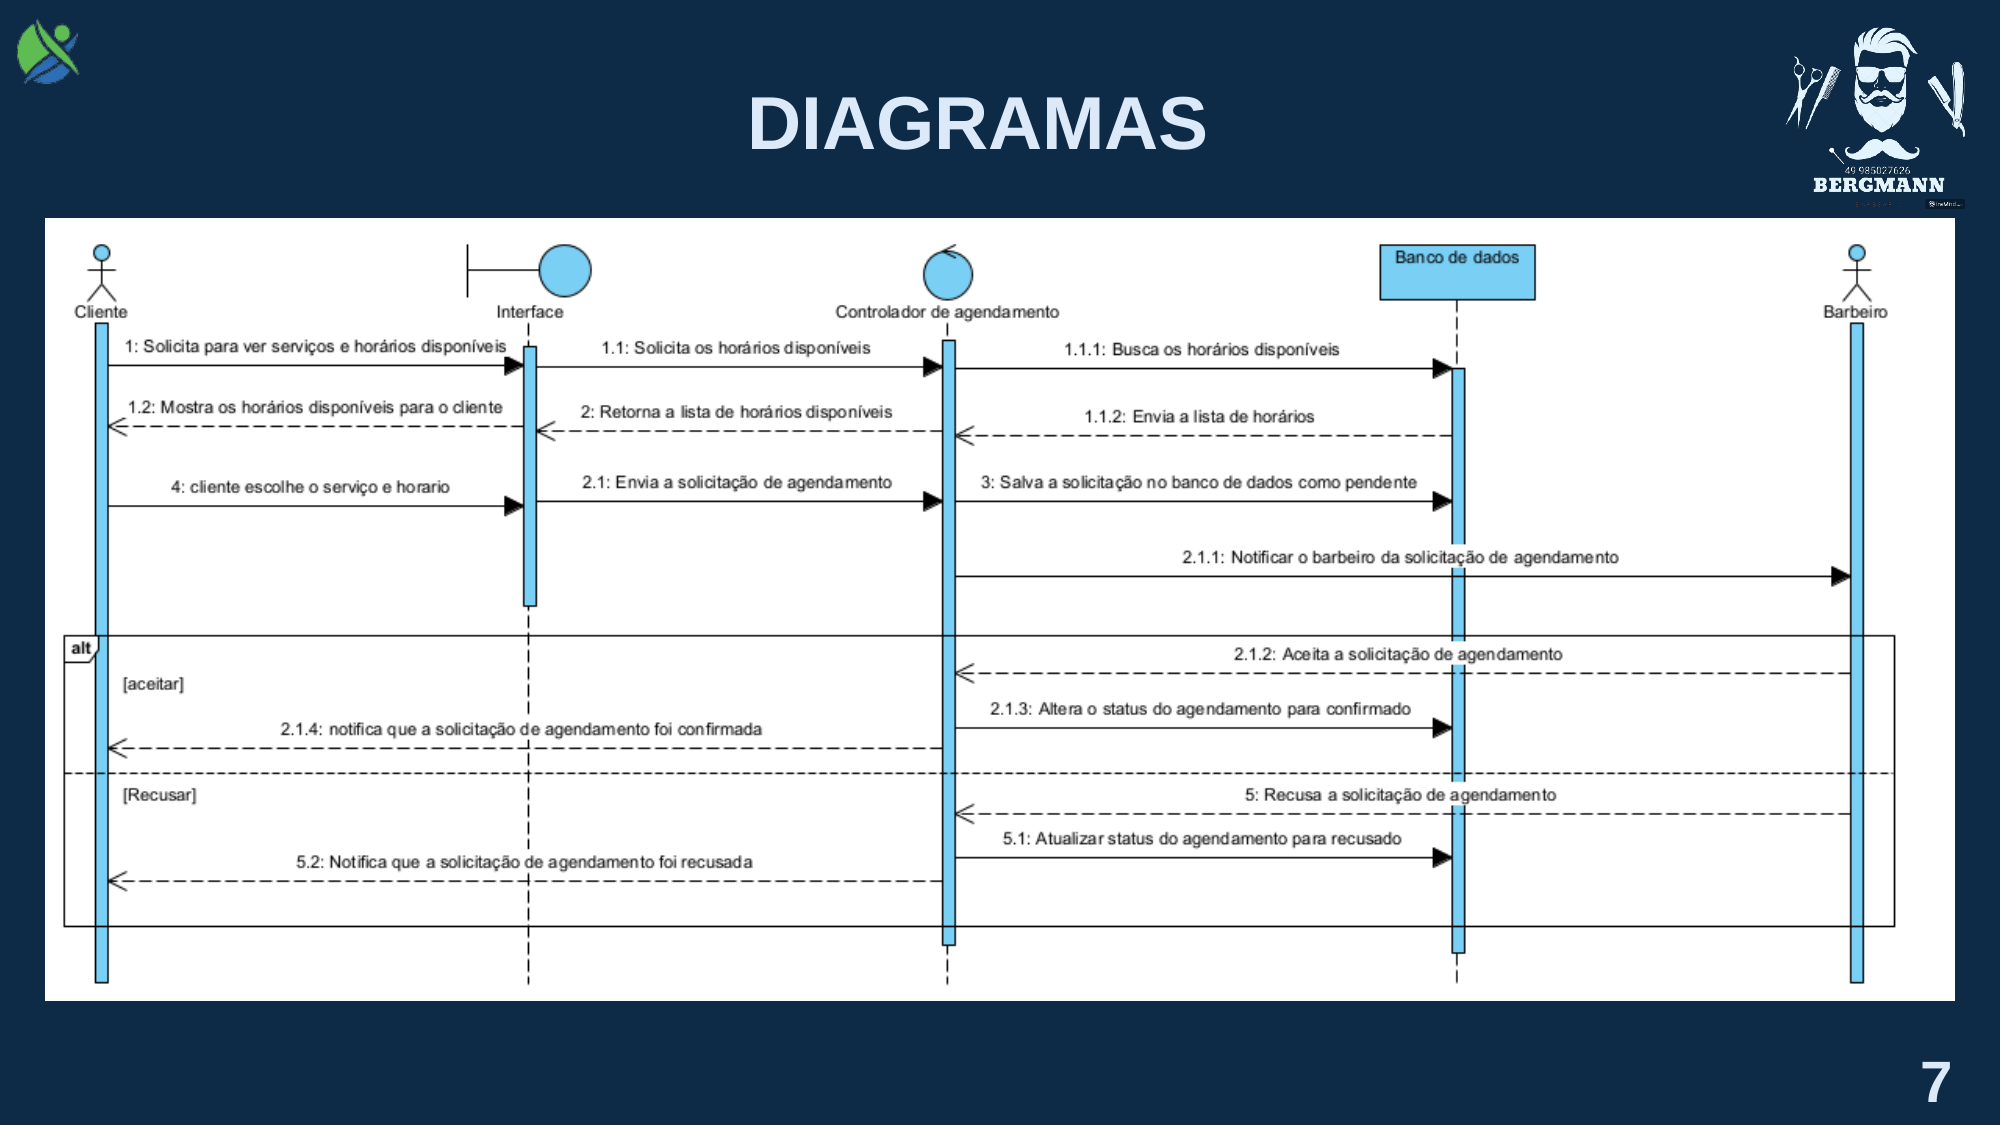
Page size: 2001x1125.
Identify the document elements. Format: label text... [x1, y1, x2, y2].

picture [45, 17, 1975, 1001]
picture [0, 0, 205, 91]
title DIAGRAMAS [157, 47, 1775, 218]
slide_number 7 [1913, 1047, 1994, 1125]
